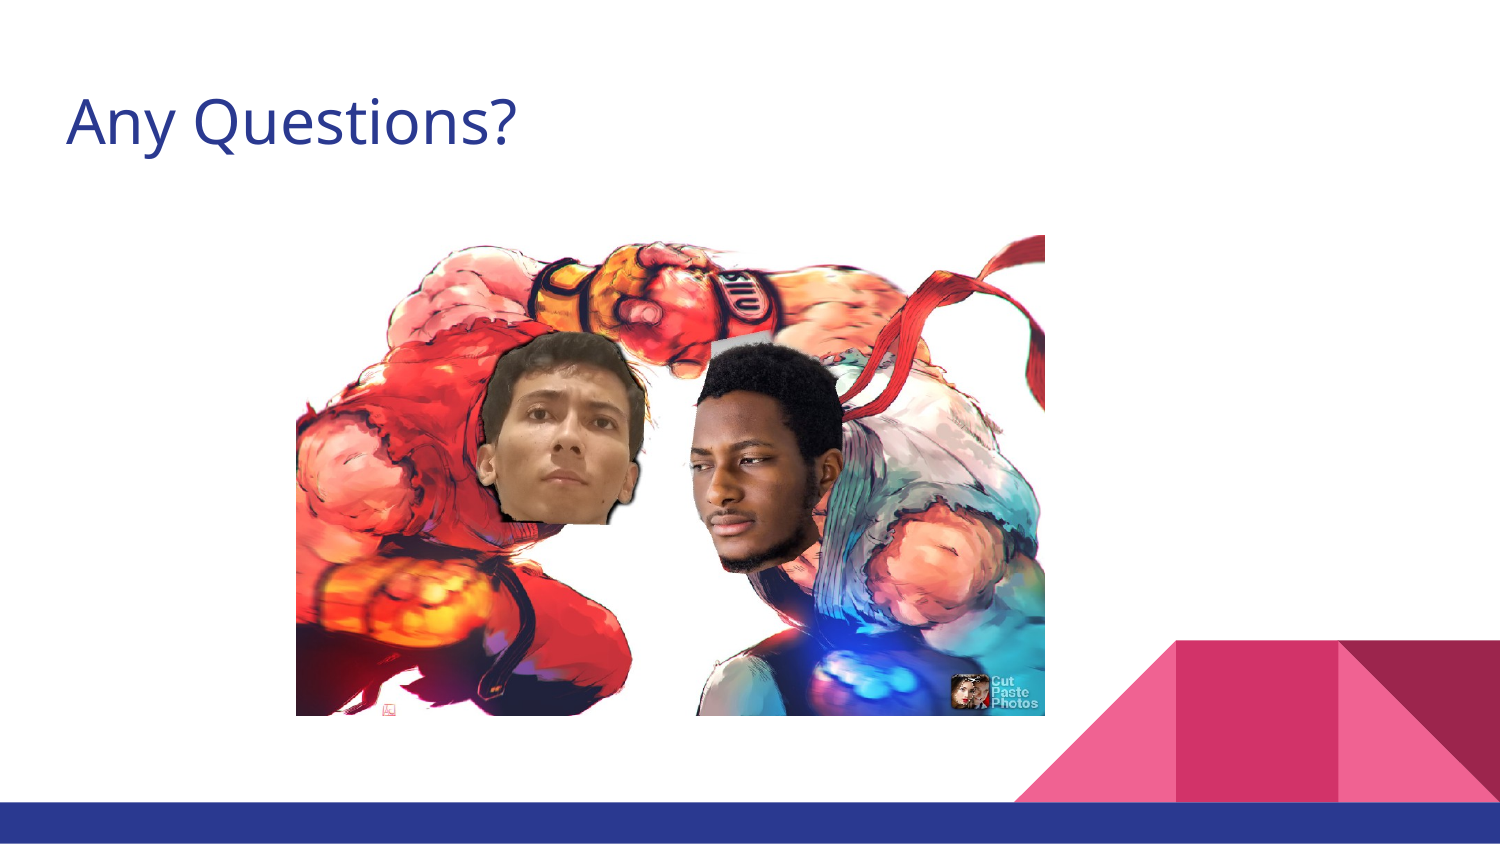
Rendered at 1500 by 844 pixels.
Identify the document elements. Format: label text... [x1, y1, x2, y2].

title Any Questions? [51, 67, 1449, 167]
picture [295, 235, 1045, 716]
